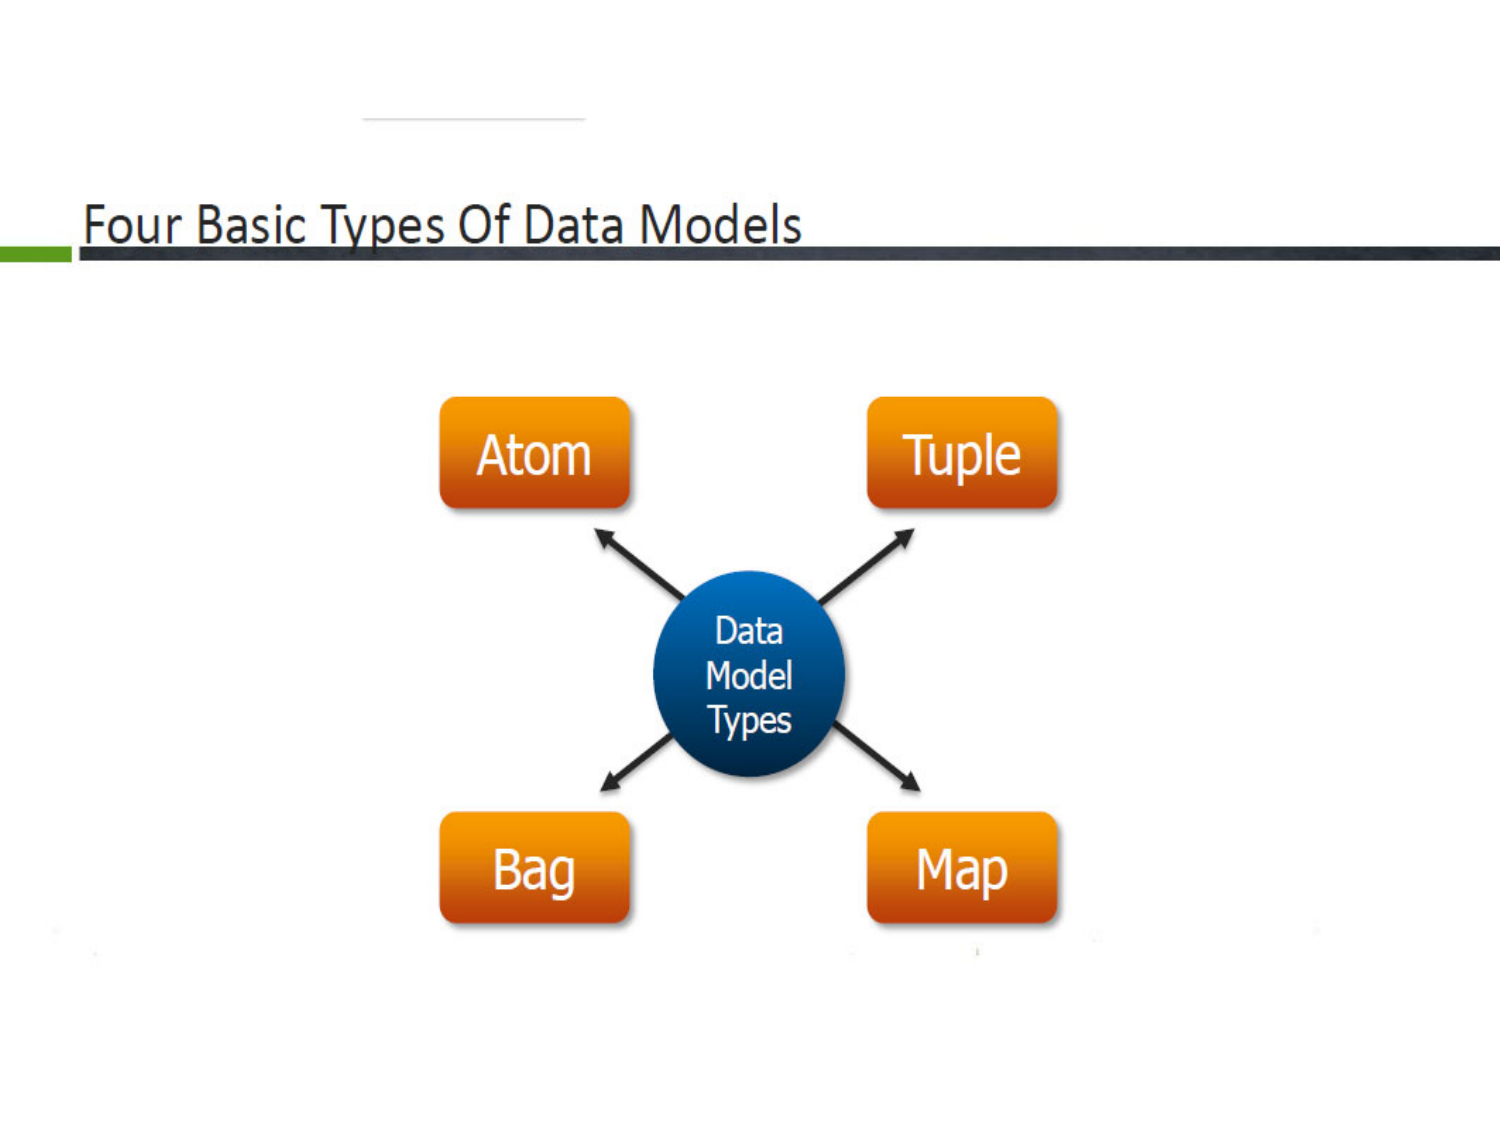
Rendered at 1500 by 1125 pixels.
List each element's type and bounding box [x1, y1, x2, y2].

picture [0, 117, 1500, 1008]
